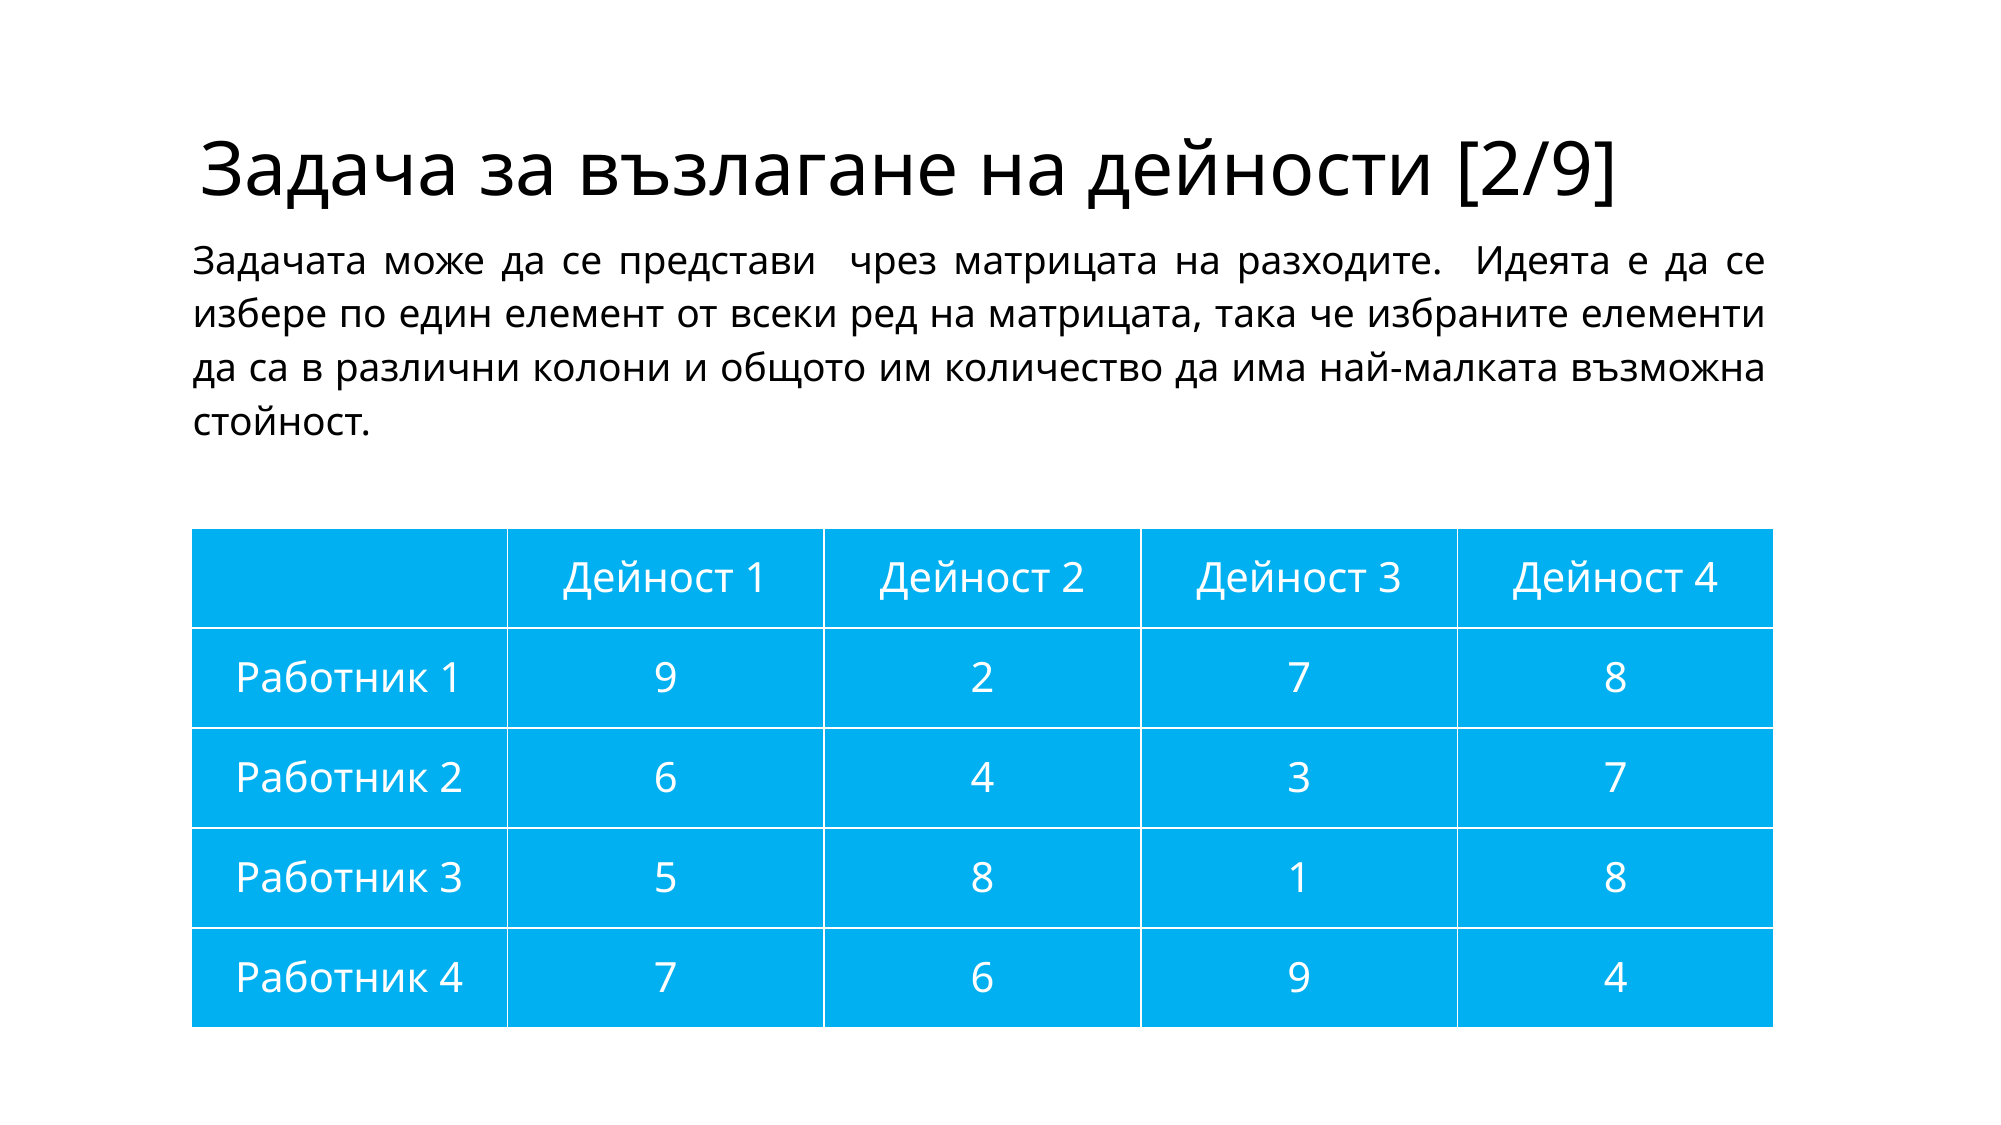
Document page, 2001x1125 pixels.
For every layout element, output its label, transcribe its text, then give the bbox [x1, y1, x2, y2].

table_cell Работник 2 [192, 729, 507, 827]
table_header [192, 529, 507, 627]
table_cell Работник 4 [192, 929, 507, 1027]
list Задачата може да се представи чрез матрицата на разходите. Идеята е да се избере по един елемент от всеки ред на матрицата, така че избраните елементи да са в различни колони и общото им количество да има най-малката възможна стойност. [174, 222, 1784, 502]
table_cell 9 [1142, 929, 1457, 1027]
table_cell 5 [508, 829, 823, 927]
table_cell 1 [1142, 829, 1457, 927]
table_cell Работник 3 [192, 829, 507, 927]
table_cell 8 [1458, 629, 1773, 727]
table_cell 2 [825, 629, 1140, 727]
table_cell 7 [508, 929, 823, 1027]
table_cell 6 [825, 929, 1140, 1027]
table_header Дейност 4 [1458, 529, 1773, 627]
table_cell 8 [825, 829, 1140, 927]
table_cell 3 [1142, 729, 1457, 827]
title Задача за възлагане на дейности [2/9] [182, 108, 1920, 234]
table_cell Работник 1 [192, 629, 507, 727]
table_header Дейност 3 [1142, 529, 1457, 627]
table_cell 4 [1458, 929, 1773, 1027]
table_cell 4 [825, 729, 1140, 827]
table_cell 6 [508, 729, 823, 827]
table_cell 9 [508, 629, 823, 727]
table_cell 7 [1142, 629, 1457, 727]
table_header Дейност 1 [508, 529, 823, 627]
table_header Дейност 2 [825, 529, 1140, 627]
table_cell 8 [1458, 829, 1773, 927]
table_cell 7 [1458, 729, 1773, 827]
